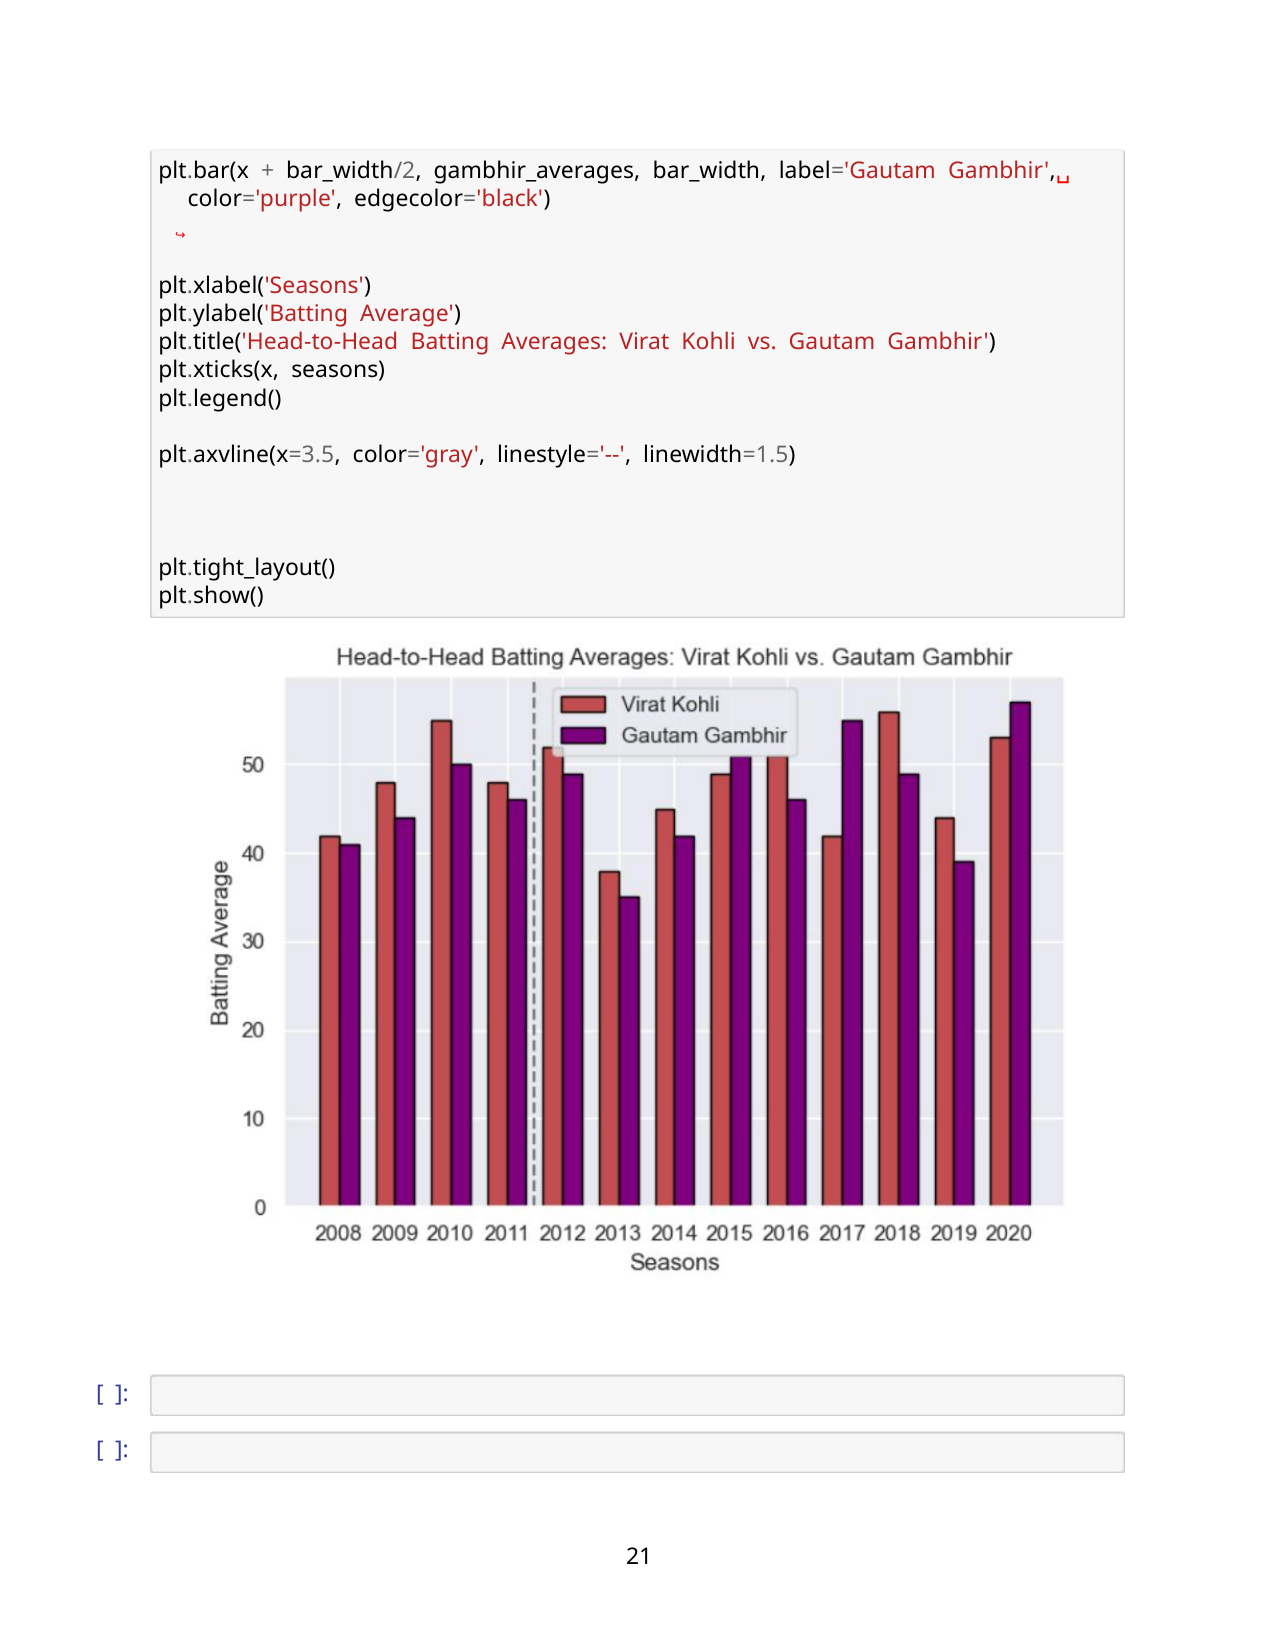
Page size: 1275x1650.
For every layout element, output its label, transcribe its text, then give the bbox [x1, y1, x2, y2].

text_box plt.bar(x + bar_width/2, gambhir_averages, bar_width, label='Gautam Gambhir',␣ [158, 152, 1114, 183]
text_box [149, 149, 1125, 618]
text_box color='purple', edgecolor='black') [187, 180, 619, 212]
text_box plt.tight_layout() plt.show() [158, 549, 398, 609]
text_box [198, 634, 1077, 1288]
text_box [ ]: [ ]: [95, 1375, 169, 1462]
text_box [149, 1374, 1125, 1416]
text_box plt.axvline(x=3.5, color='gray', linestyle='--', linewidth=1.5) [158, 436, 935, 468]
text_box ↪ [175, 159, 207, 243]
text_box plt.xlabel('Seasons') plt.ylabel('Batting Average') plt.title('Head-to-Head Batting Averages: Virat Kohli vs. Gautam Gambhir') plt.xticks(x, seasons) plt.legend() [158, 267, 1067, 411]
text_box 21 [626, 1536, 674, 1569]
text_box [149, 1431, 1125, 1473]
